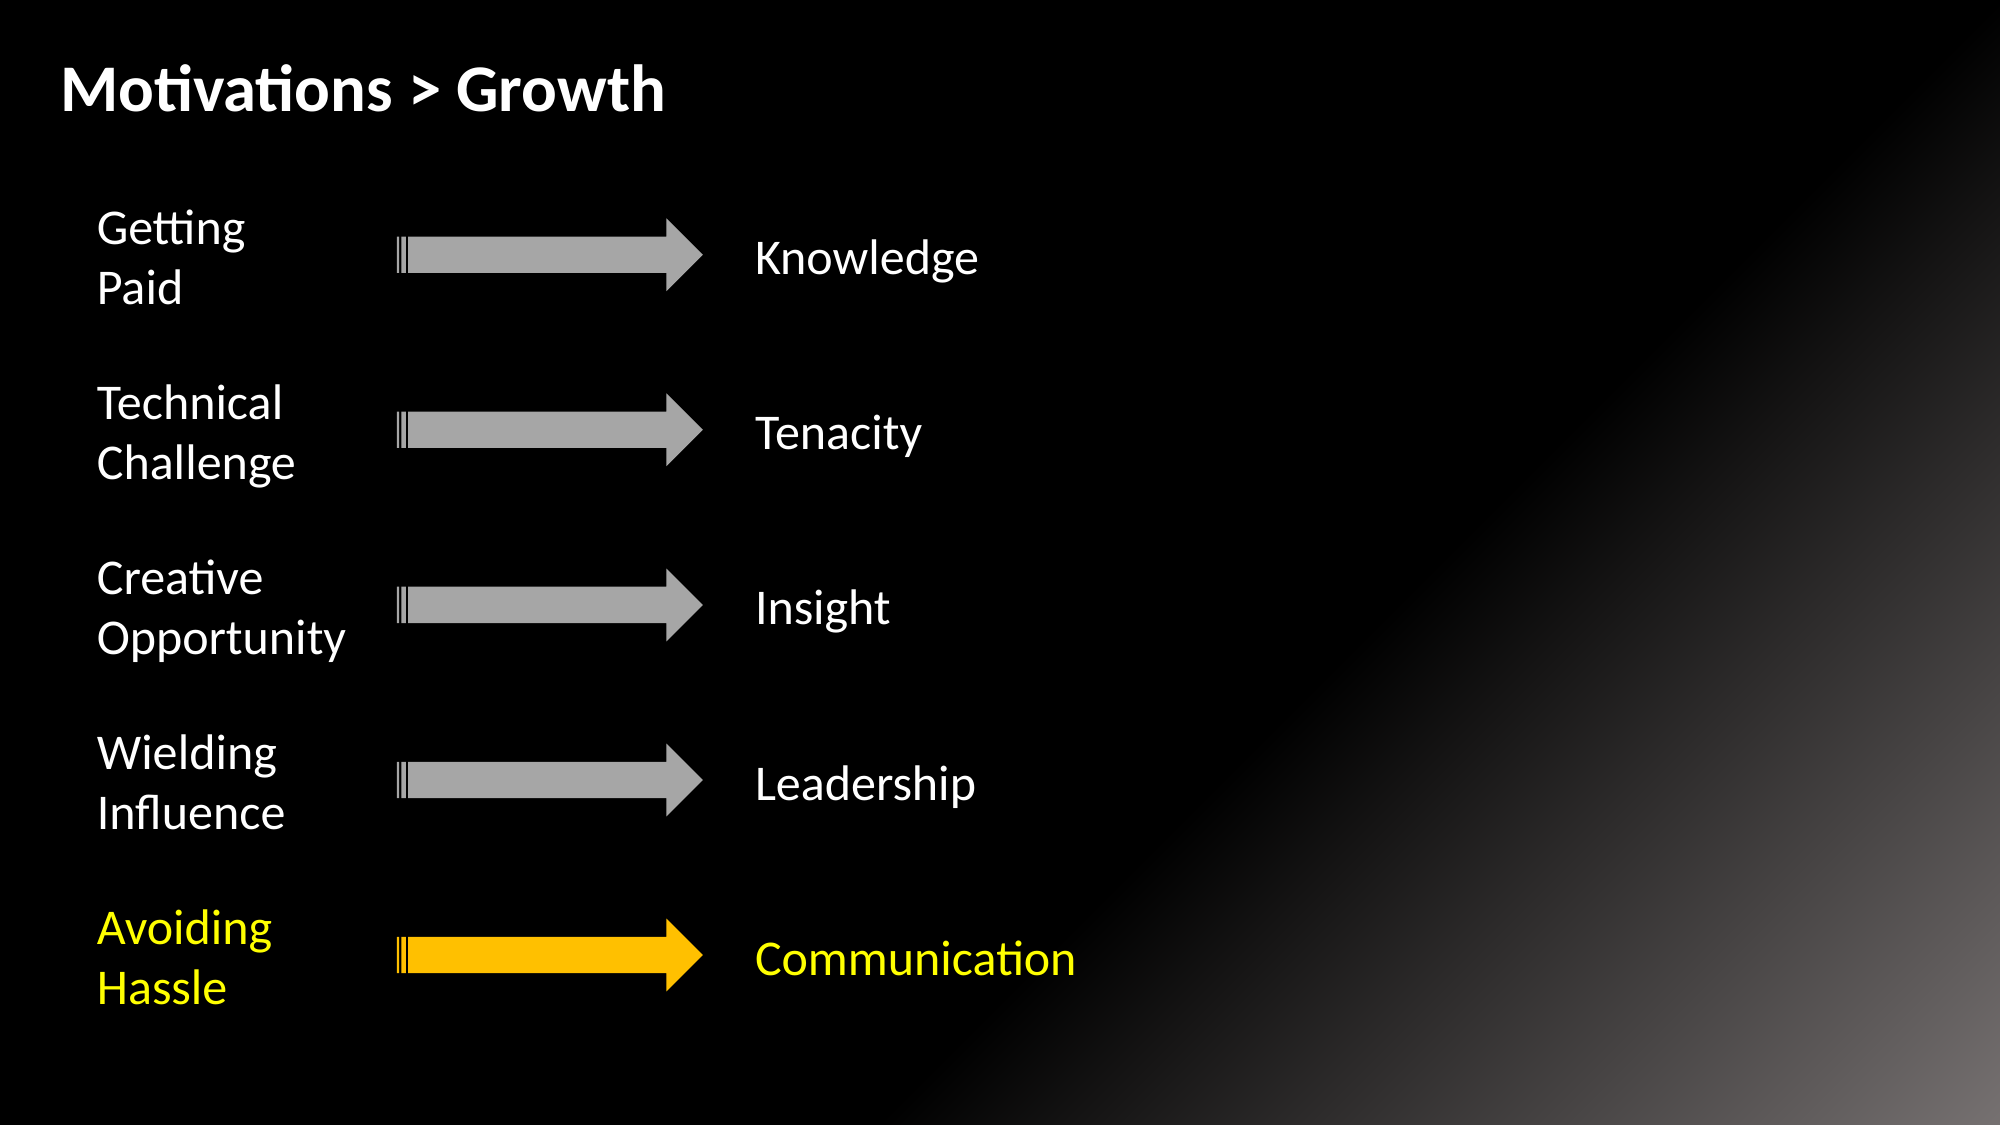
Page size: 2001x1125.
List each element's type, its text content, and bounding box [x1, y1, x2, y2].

text_box Knowledge [754, 194, 1077, 316]
text_box [396, 390, 705, 469]
text_box Getting Paid [96, 194, 419, 315]
text_box [396, 215, 705, 294]
text_box [396, 916, 705, 994]
text_box Leadership [754, 719, 1077, 841]
text_box Insight [754, 544, 1077, 666]
text_box Technical Challenge [96, 369, 419, 490]
text_box Tenacity [754, 369, 1077, 491]
text_box Avoiding Hassle [96, 894, 419, 1015]
text_box [396, 566, 705, 644]
text_box Motivations > Growth [0, 0, 2000, 141]
text_box [396, 741, 705, 819]
text_box Creative Opportunity [96, 544, 419, 665]
text_box Wielding Influence [96, 719, 419, 840]
text_box Communication [754, 894, 1153, 1016]
